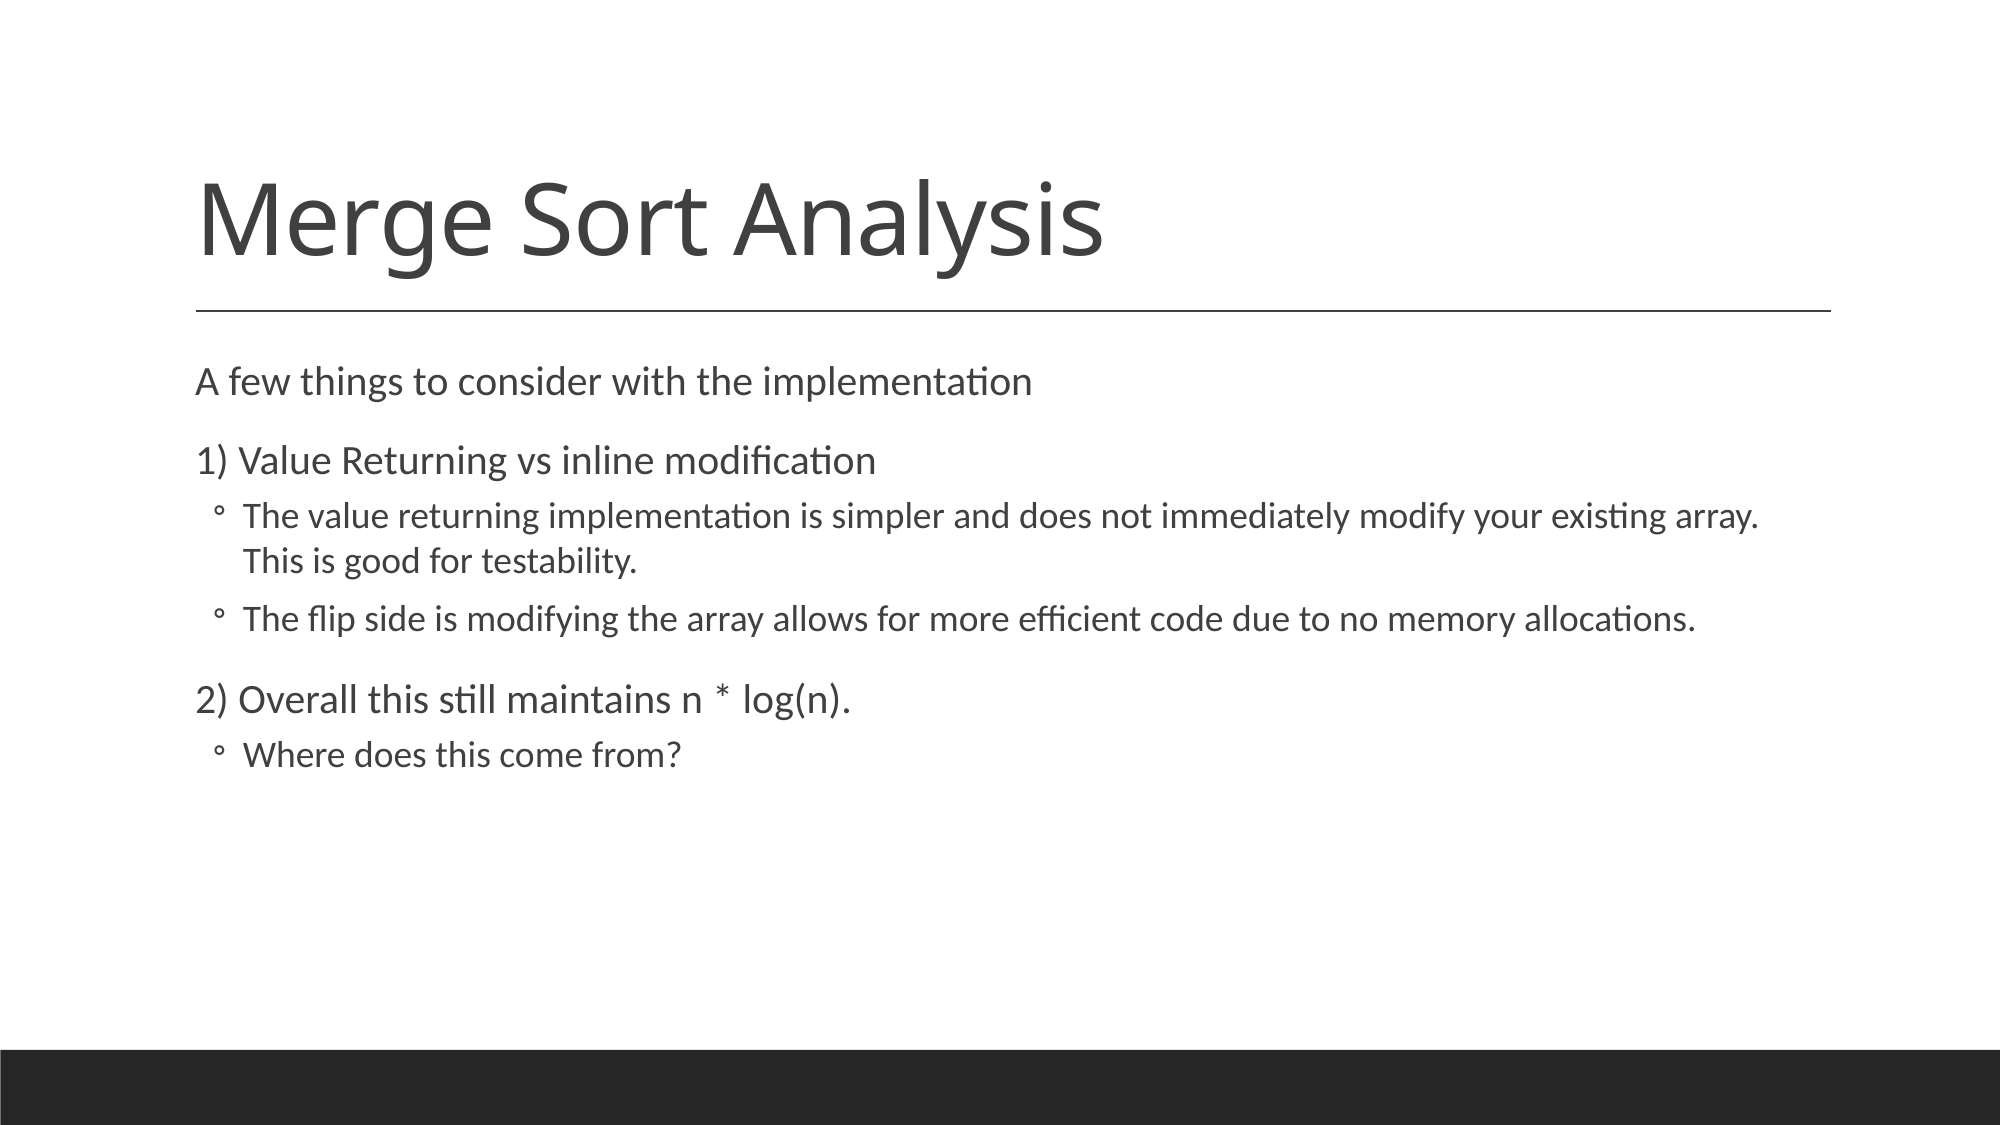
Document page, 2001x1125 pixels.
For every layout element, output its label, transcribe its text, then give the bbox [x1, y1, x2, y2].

list A few things to consider with the implementation 1) Value Returning vs inline modification The value returning implementation is simpler and does not immediately modify your existing array. This is good for testability. The flip side is modifying the array allows for more efficient code due to no memory allocations. 2) Overall this still maintains n * log(n). Where does this come from? [180, 345, 1830, 963]
title Merge Sort Analysis [180, 47, 1830, 285]
